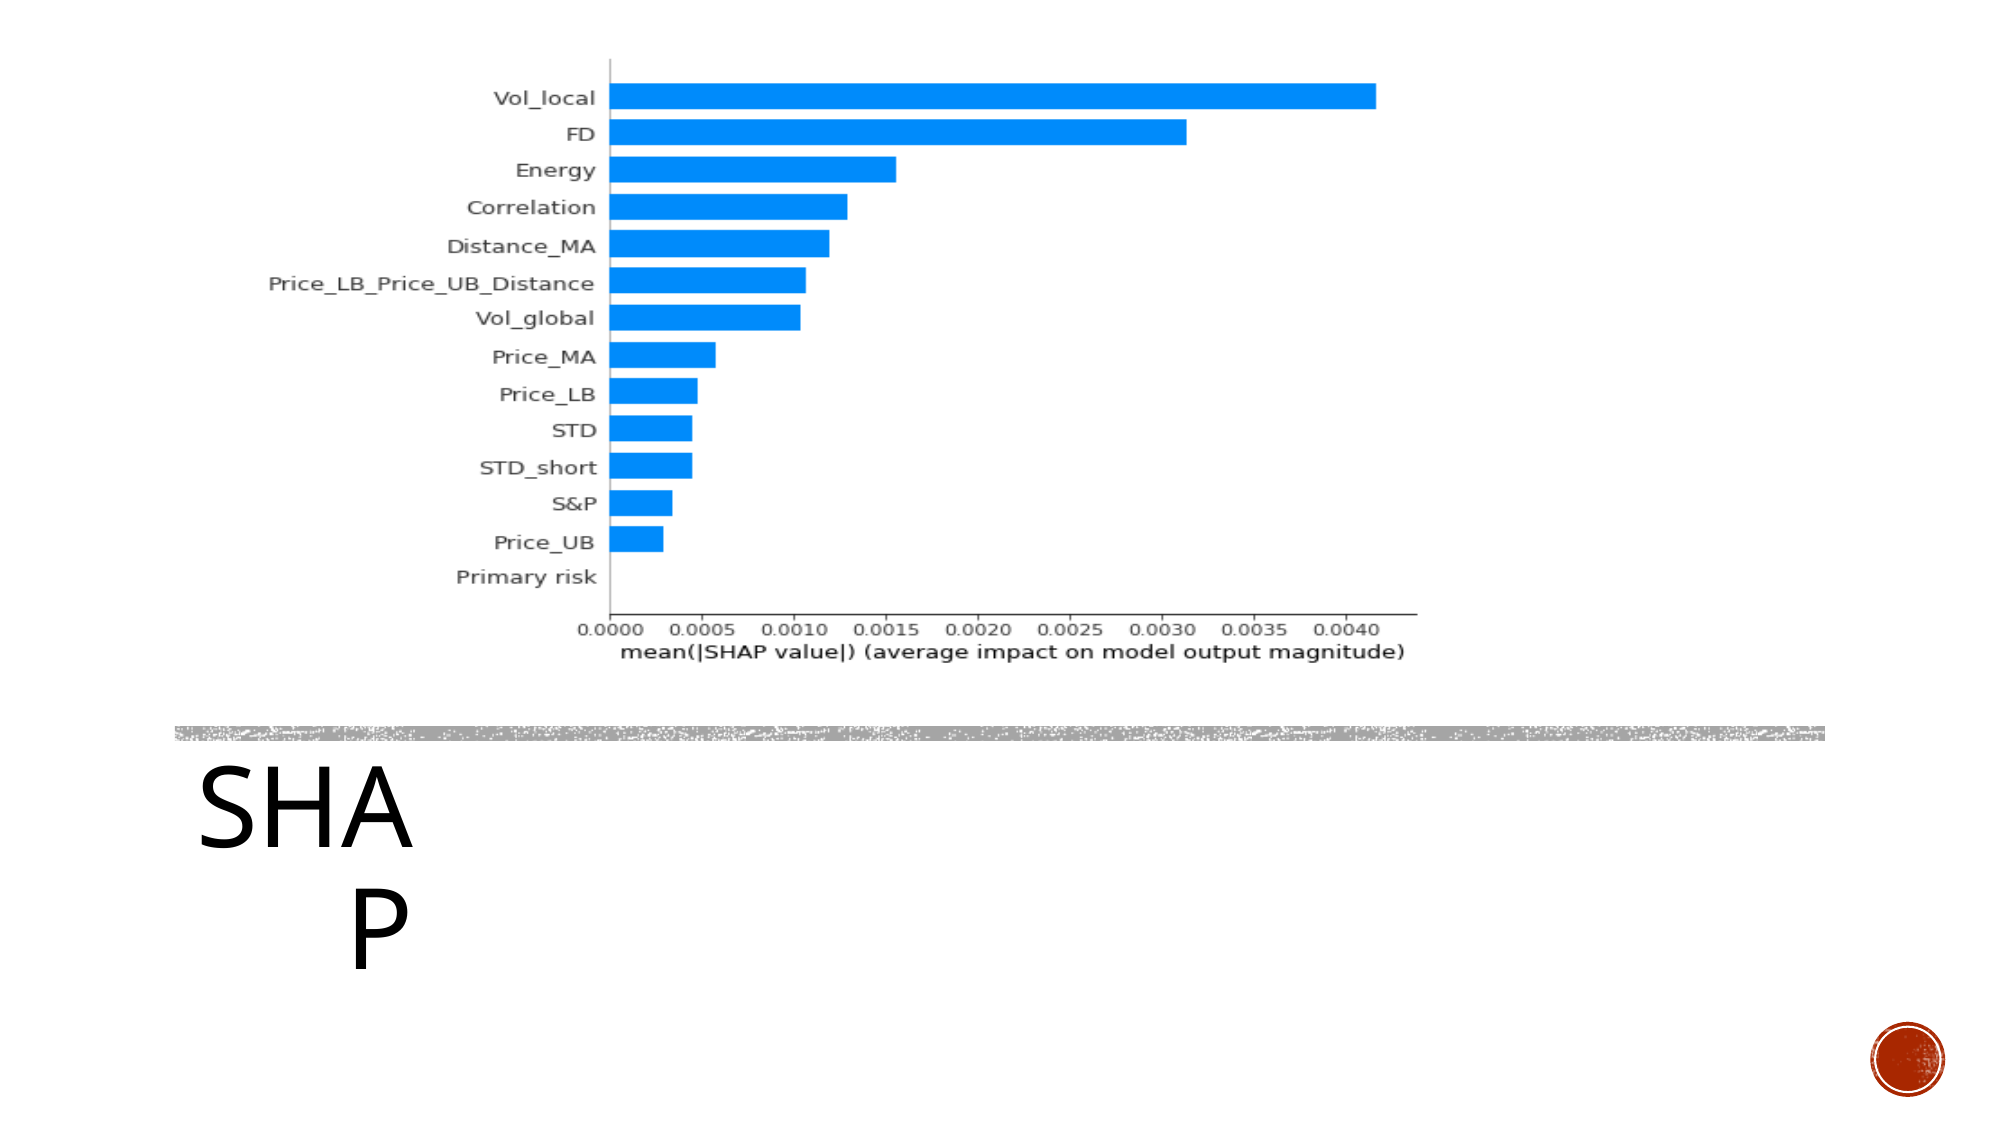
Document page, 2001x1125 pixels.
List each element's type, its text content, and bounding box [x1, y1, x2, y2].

picture [1870, 1021, 1946, 1097]
title SHAP [174, 741, 429, 1005]
picture [255, 49, 1427, 673]
text_box [174, 726, 1825, 741]
